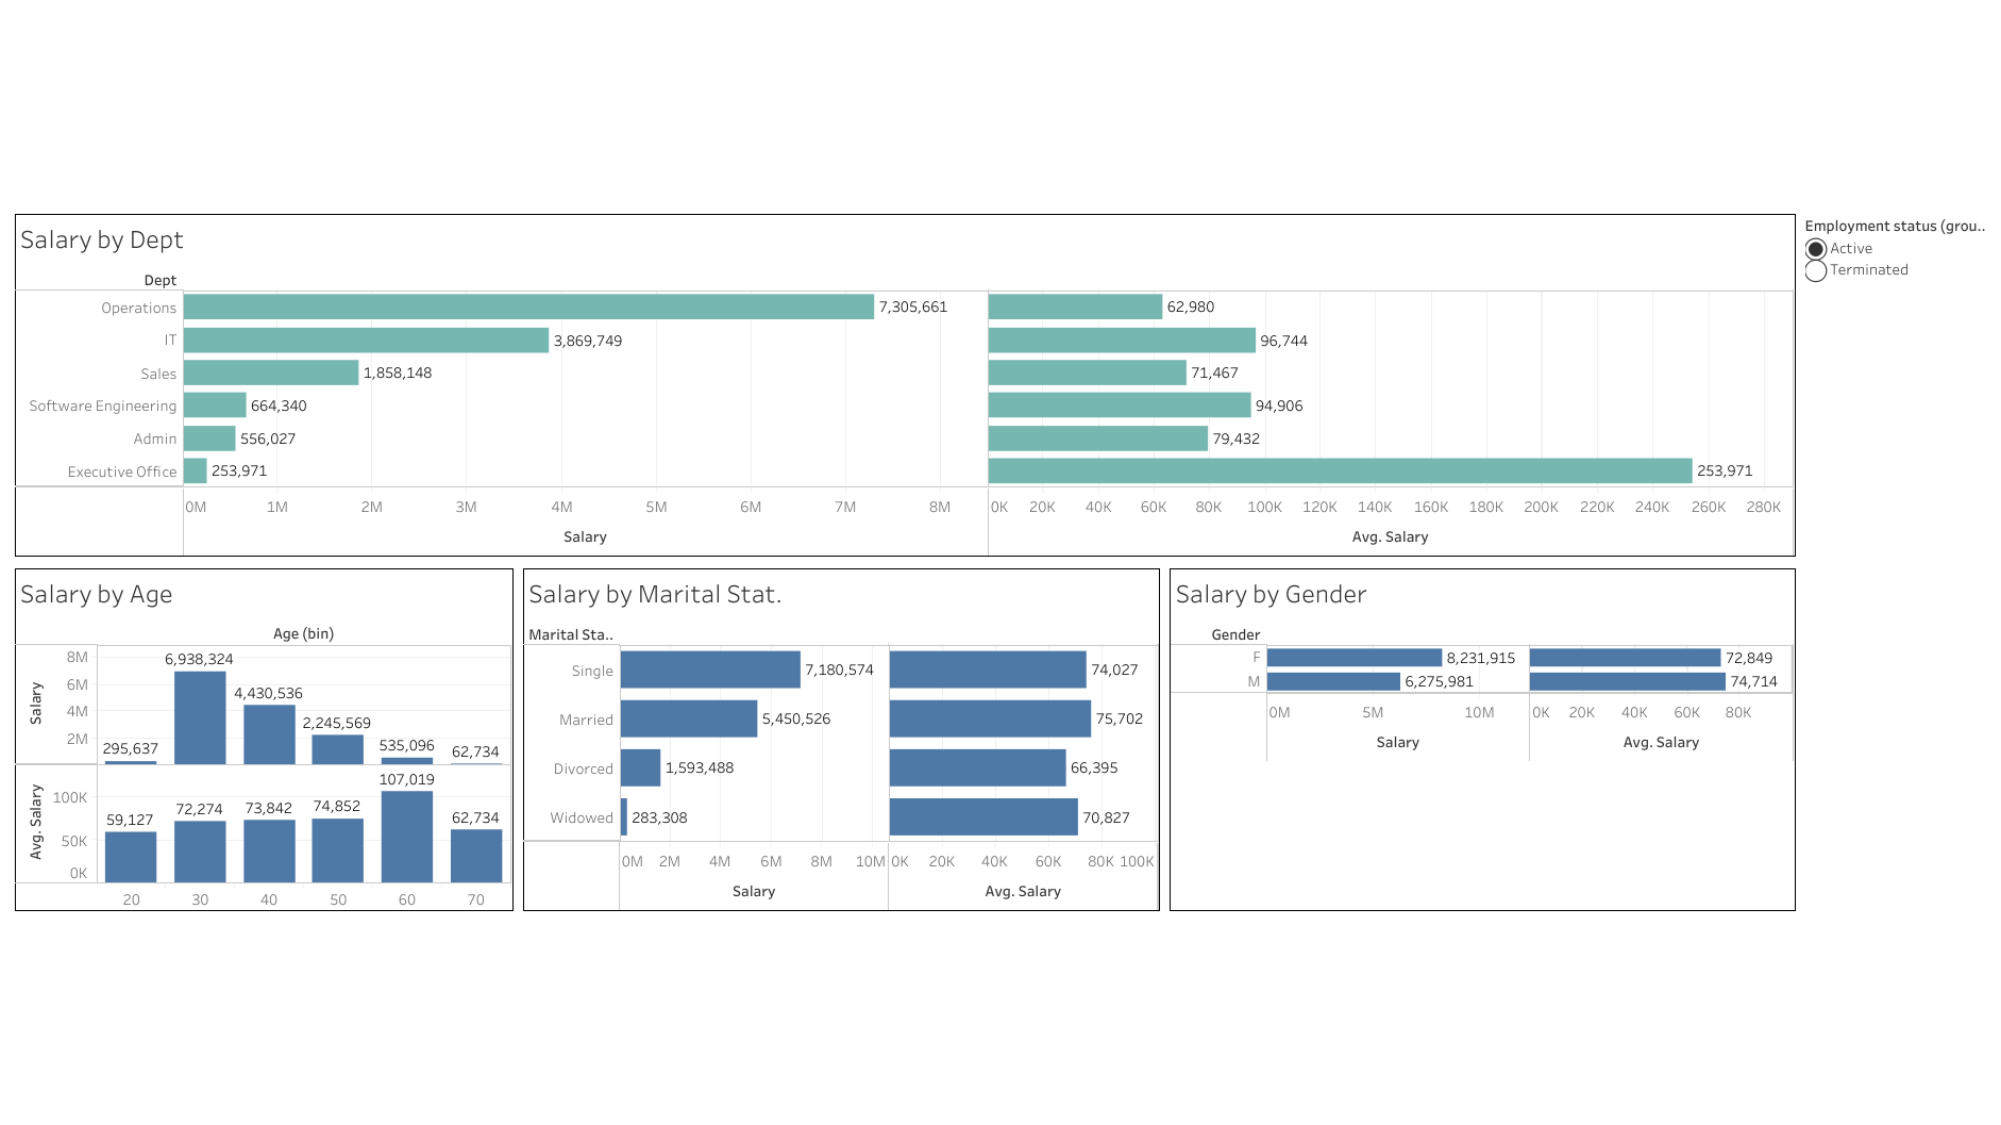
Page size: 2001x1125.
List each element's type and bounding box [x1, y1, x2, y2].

picture [0, 199, 2000, 926]
